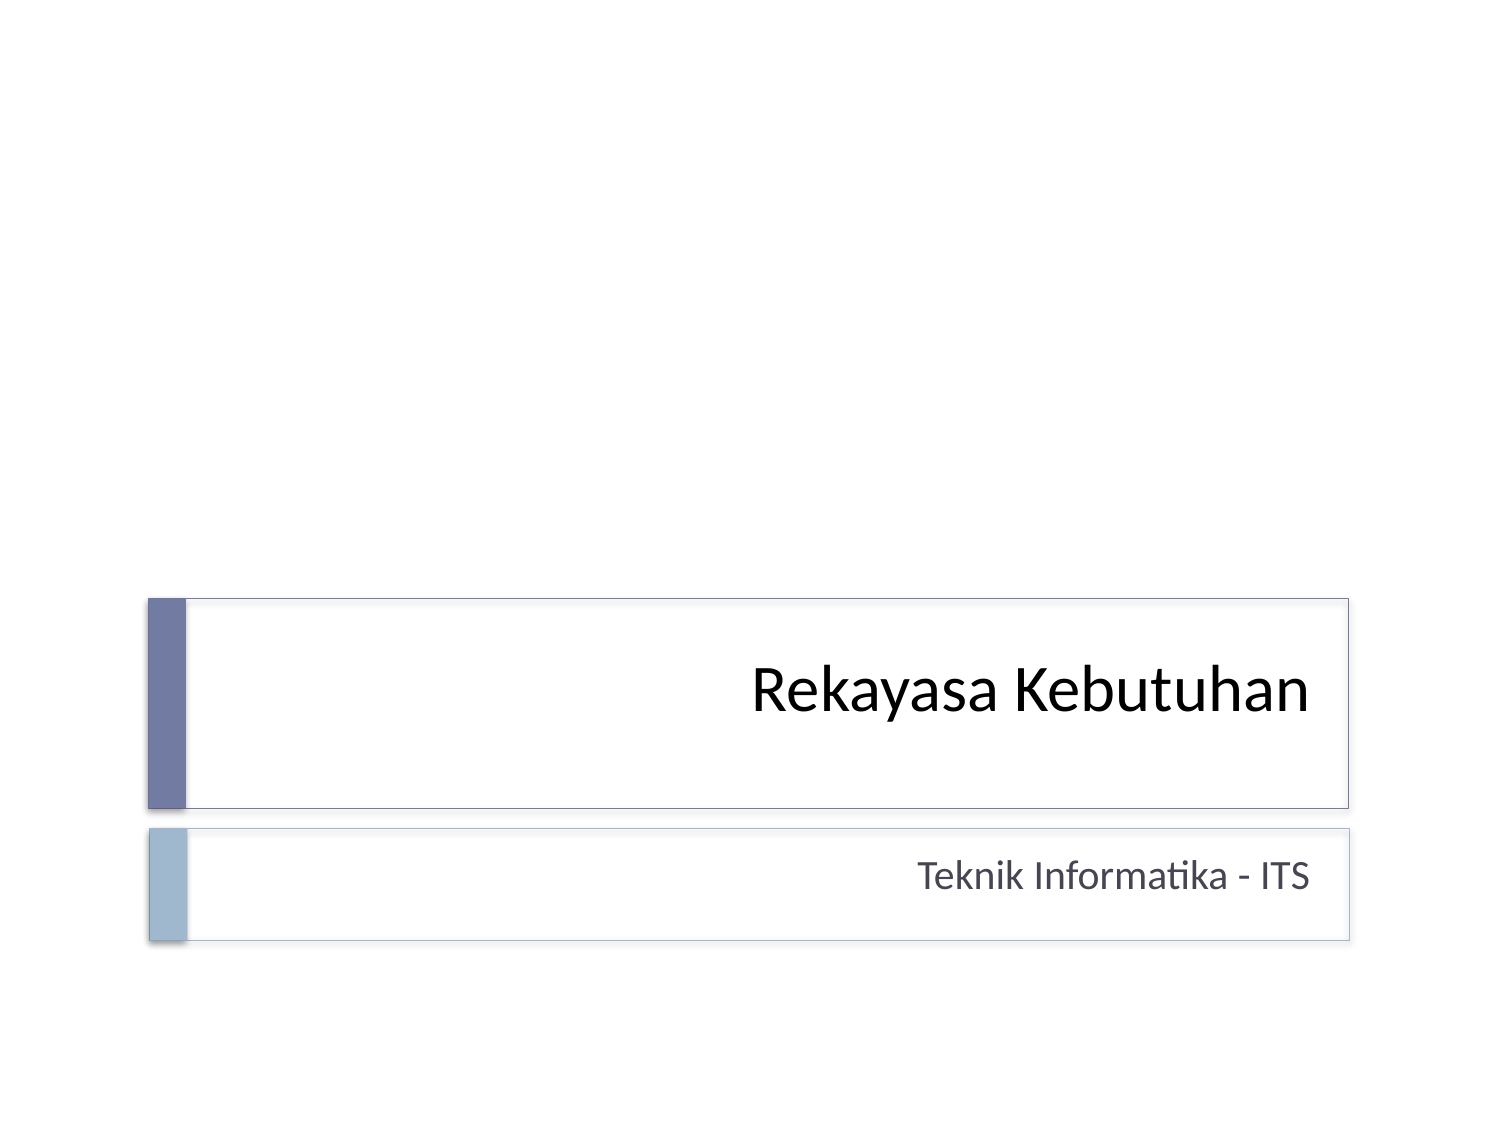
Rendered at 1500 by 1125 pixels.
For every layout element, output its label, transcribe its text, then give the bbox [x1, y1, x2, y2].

title Rekayasa Kebutuhan [200, 637, 1325, 800]
subtitle Teknik Informatika - ITS [200, 840, 1325, 929]
